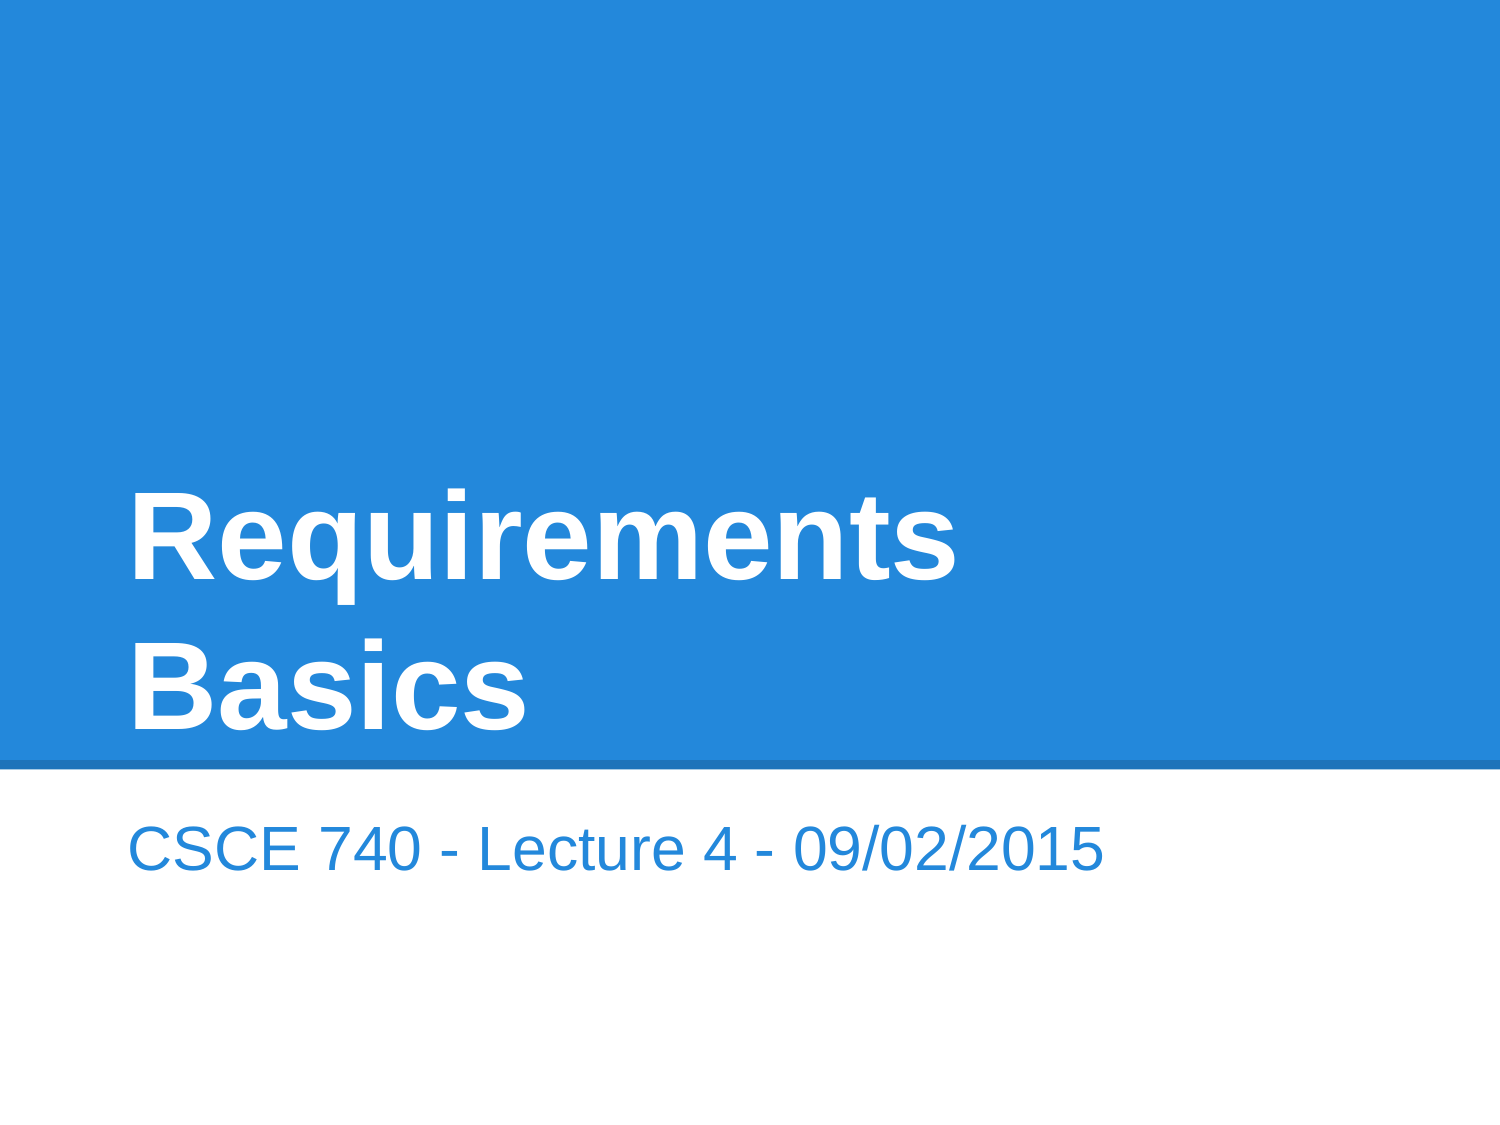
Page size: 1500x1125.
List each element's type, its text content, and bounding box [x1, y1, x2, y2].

title Requirements Basics [112, 408, 1388, 770]
subtitle CSCE 740 - Lecture 4 - 09/02/2015 [112, 793, 1388, 963]
